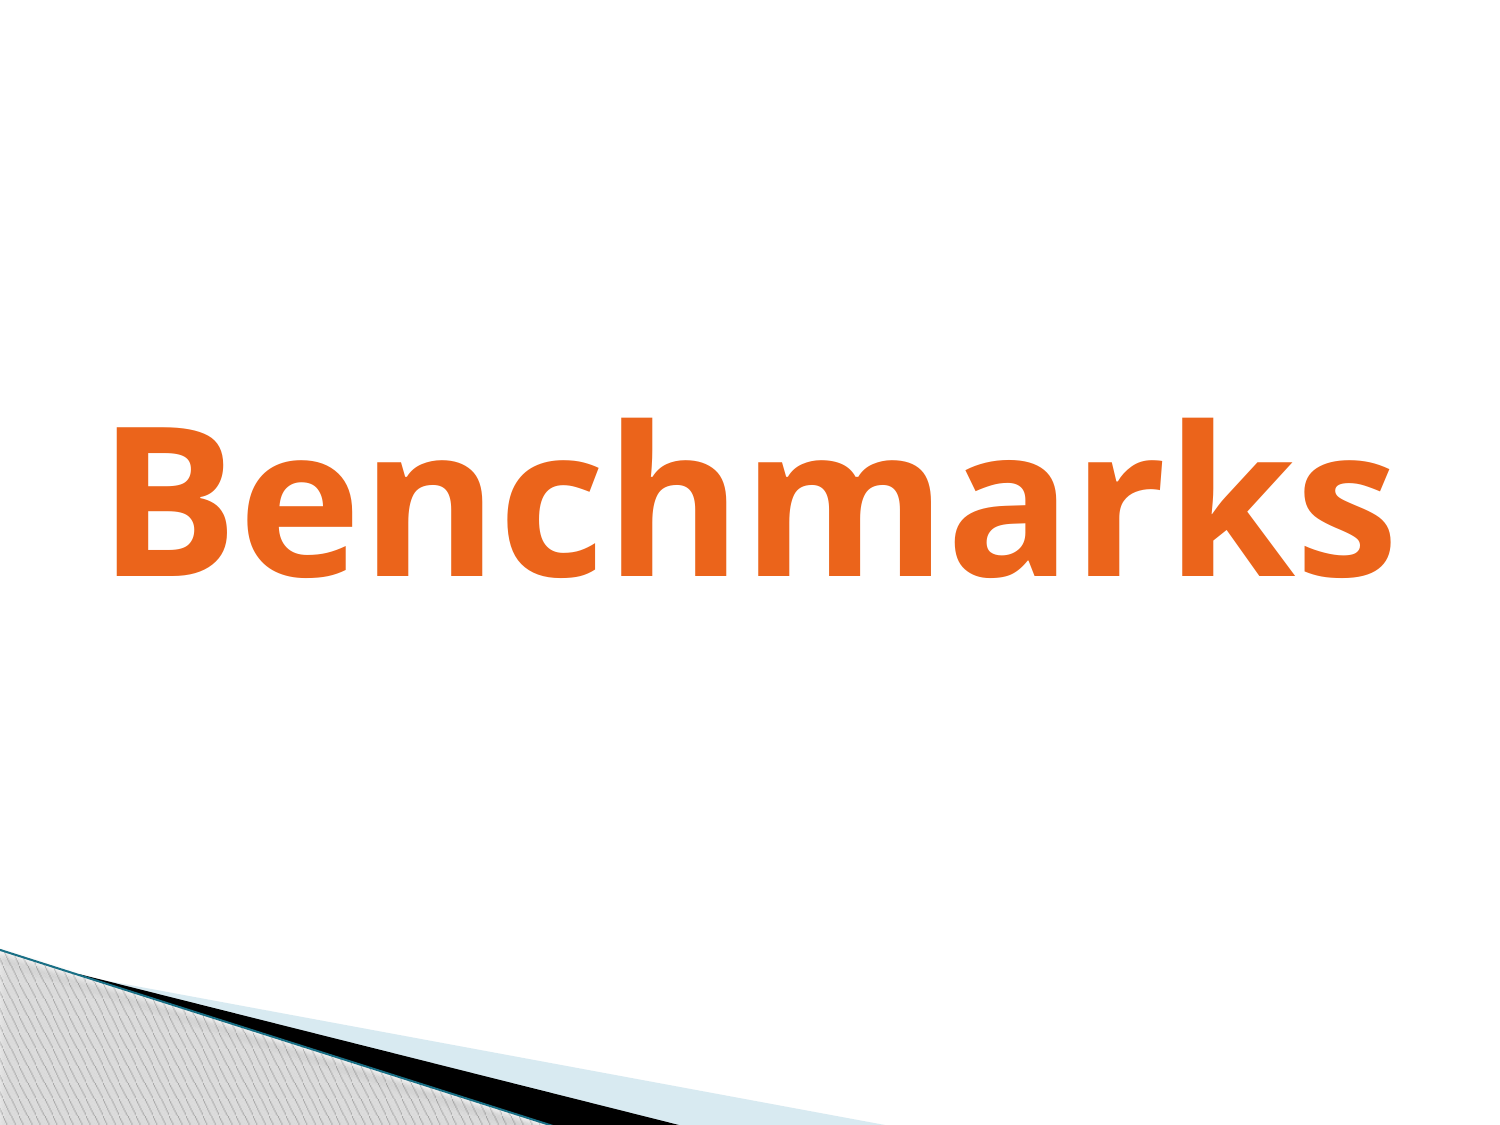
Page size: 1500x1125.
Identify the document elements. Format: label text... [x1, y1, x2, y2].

title Benchmarks [75, 45, 1424, 941]
